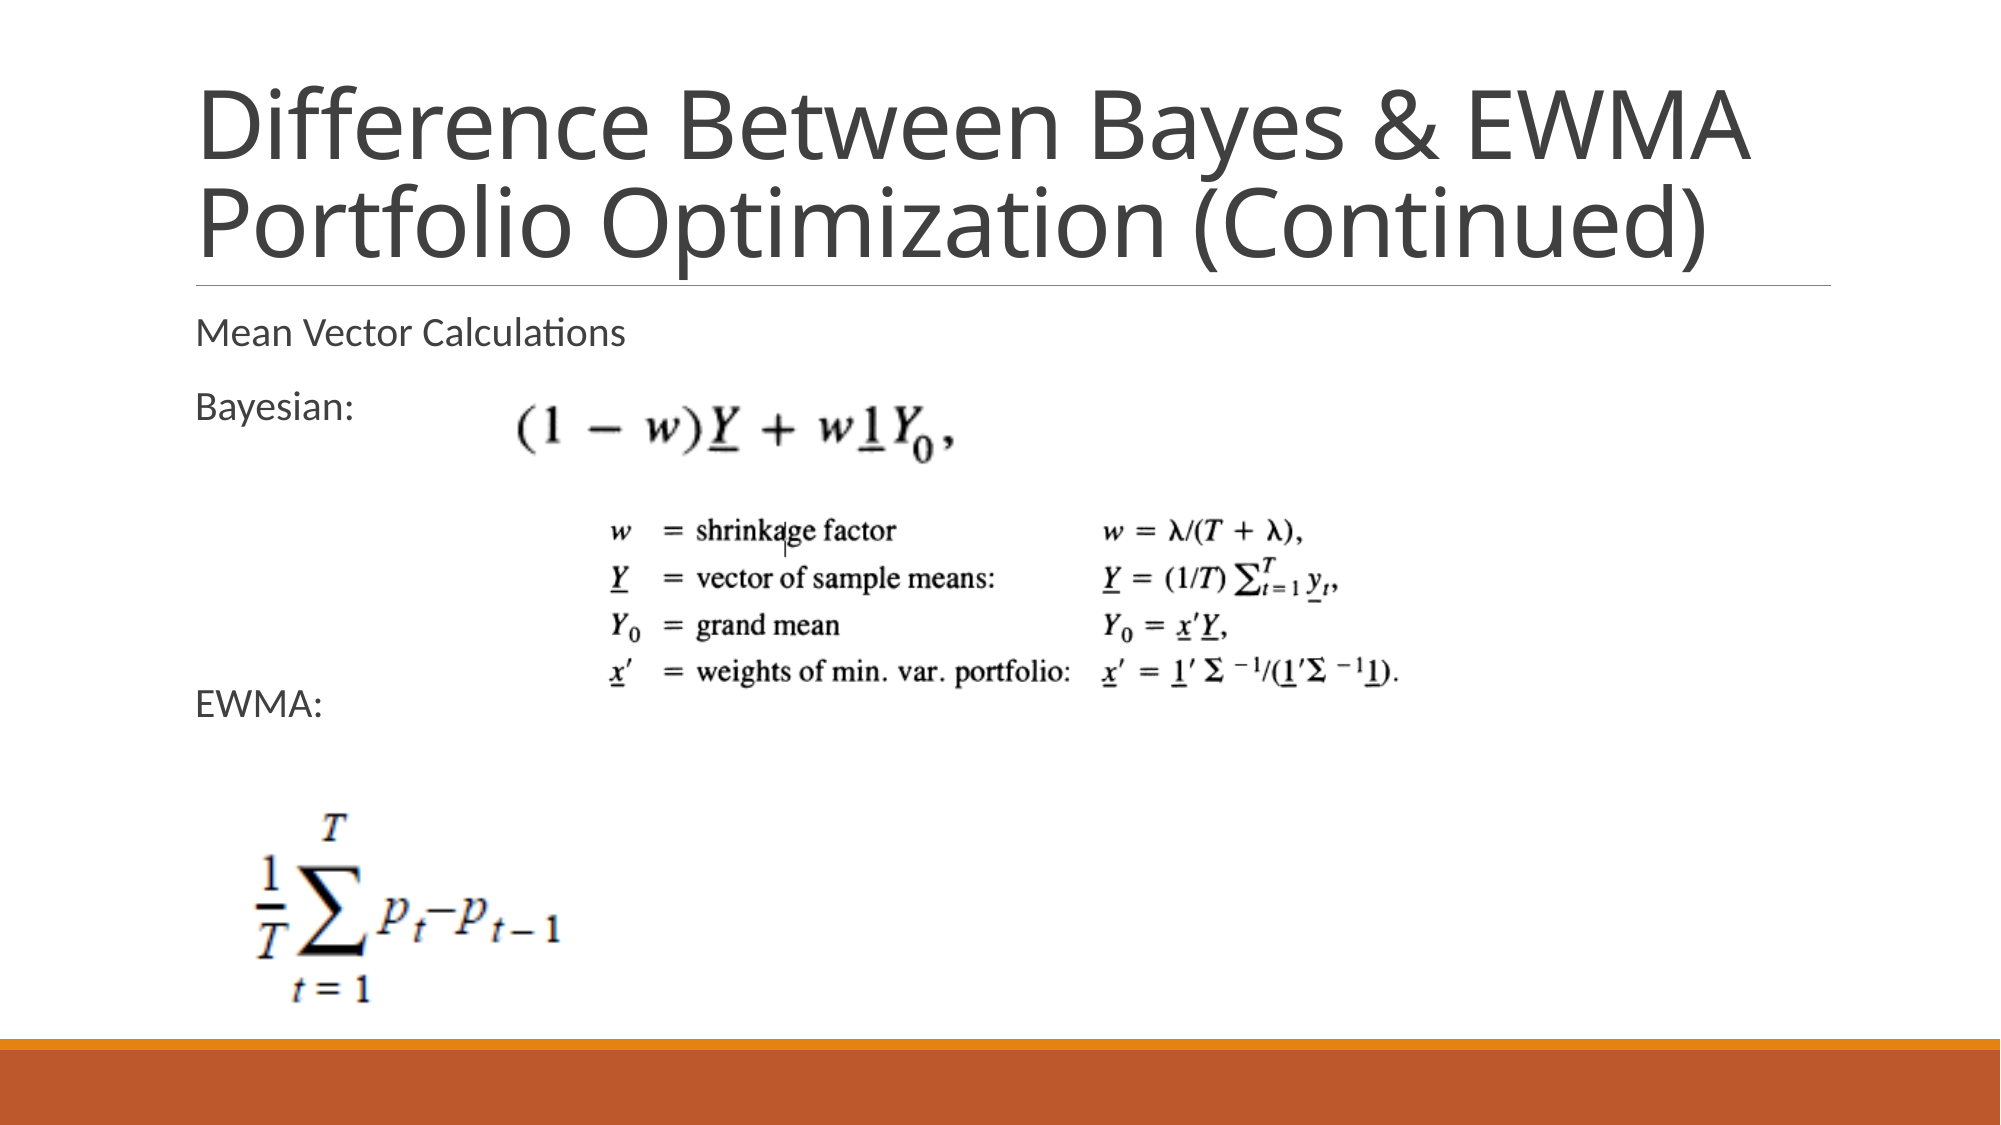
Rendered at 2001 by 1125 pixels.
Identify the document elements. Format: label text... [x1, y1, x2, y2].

picture [503, 366, 1416, 704]
title Difference Between Bayes & EWMA Portfolio Optimization (Continued) [180, 47, 1830, 285]
list Mean Vector Calculations Bayesian: EWMA: [180, 302, 1830, 963]
picture [230, 790, 612, 1036]
